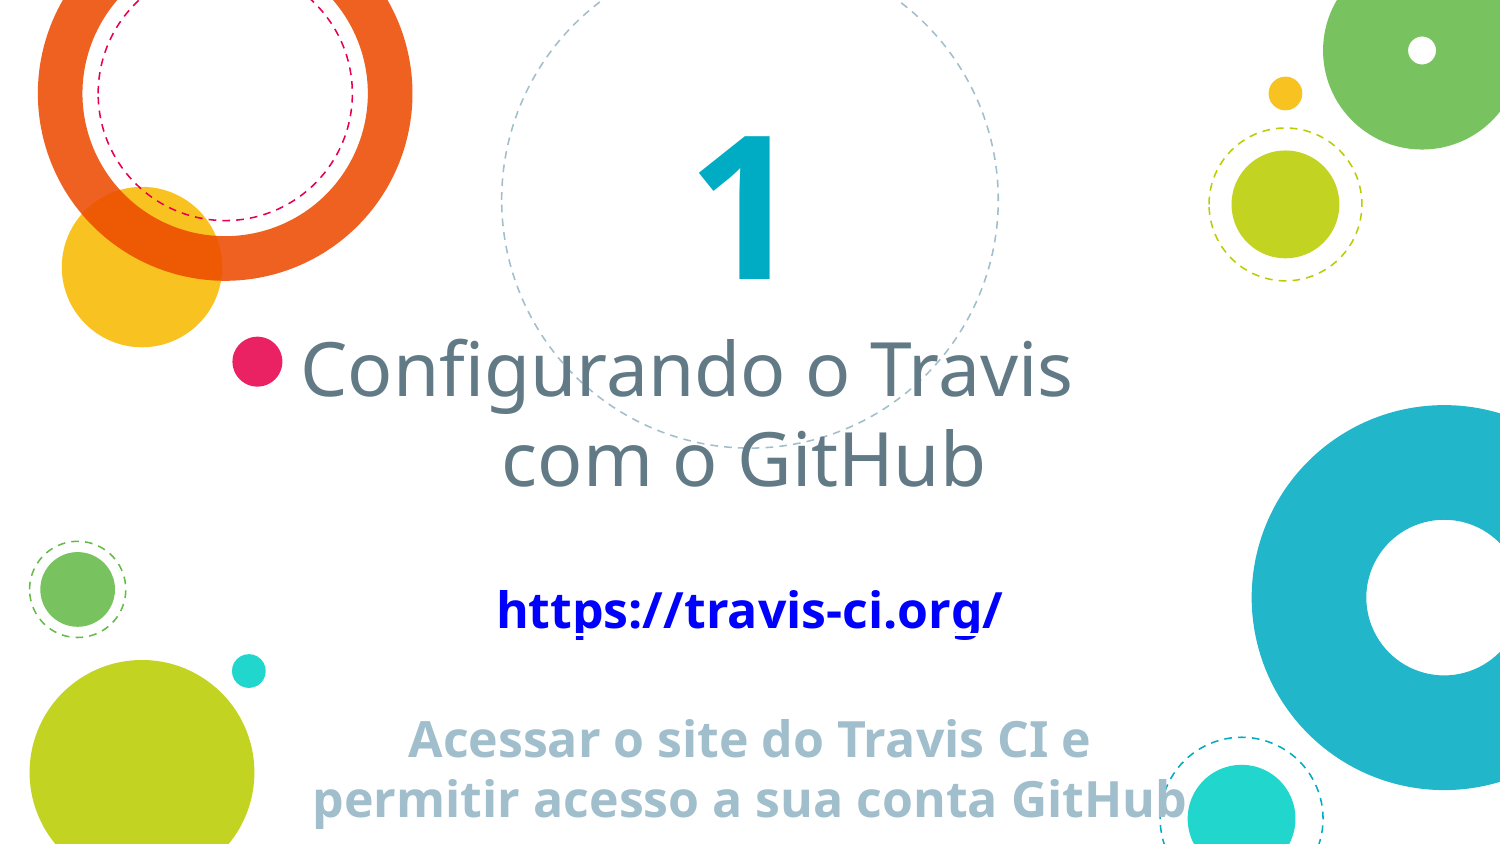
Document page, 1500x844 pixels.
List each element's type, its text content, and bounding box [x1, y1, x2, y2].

text_box 1 [500, 7, 989, 335]
text_box https://travis-ci.org/ Acessar o site do Travis CI e permitir acesso a sua conta GitHub [290, 563, 1209, 721]
text_box Configurando o Travis com o GitHub [285, 326, 1204, 517]
